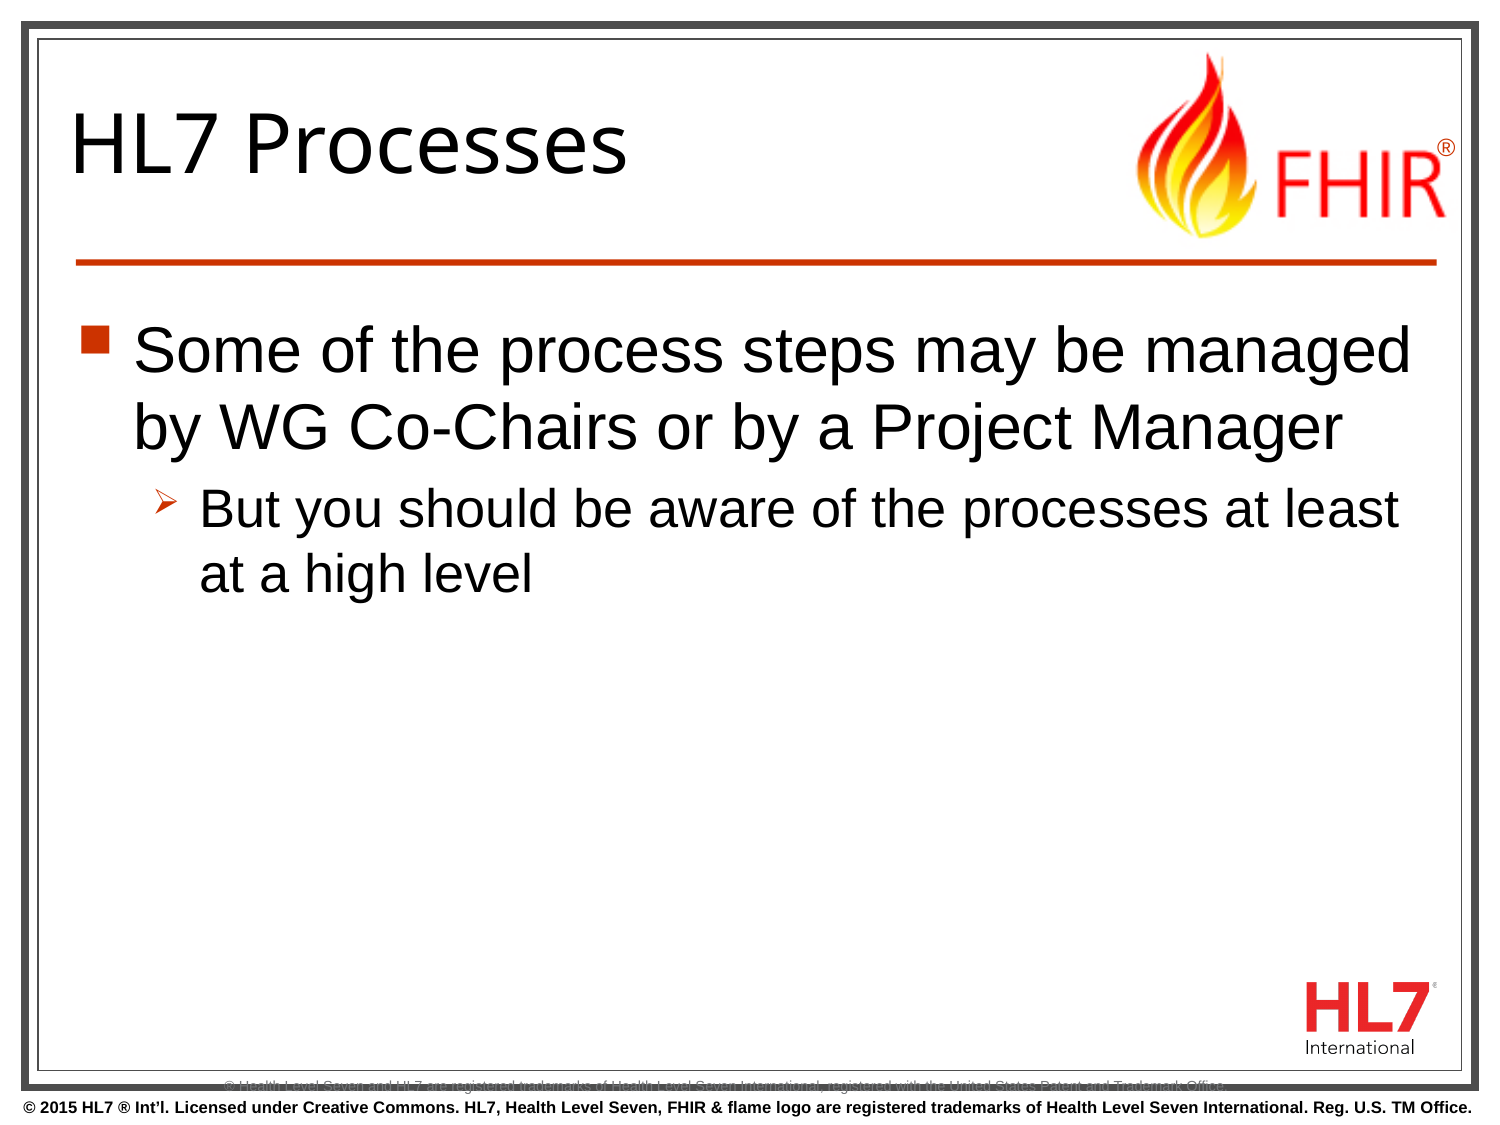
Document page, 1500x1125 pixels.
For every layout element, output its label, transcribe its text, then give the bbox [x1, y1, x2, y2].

picture [1124, 42, 1458, 249]
footer ® Health Level Seven and HL7 are registered trademarks of Health Level Seven International, registered with the United States Patent and Trademark Office. [209, 1062, 1275, 1102]
title HL7 Processes [53, 54, 1128, 244]
list Some of the process steps may be managed by WG Co-Chairs or by a Project Manager But you should be aware of the processes at least at a high level [62, 299, 1438, 1059]
